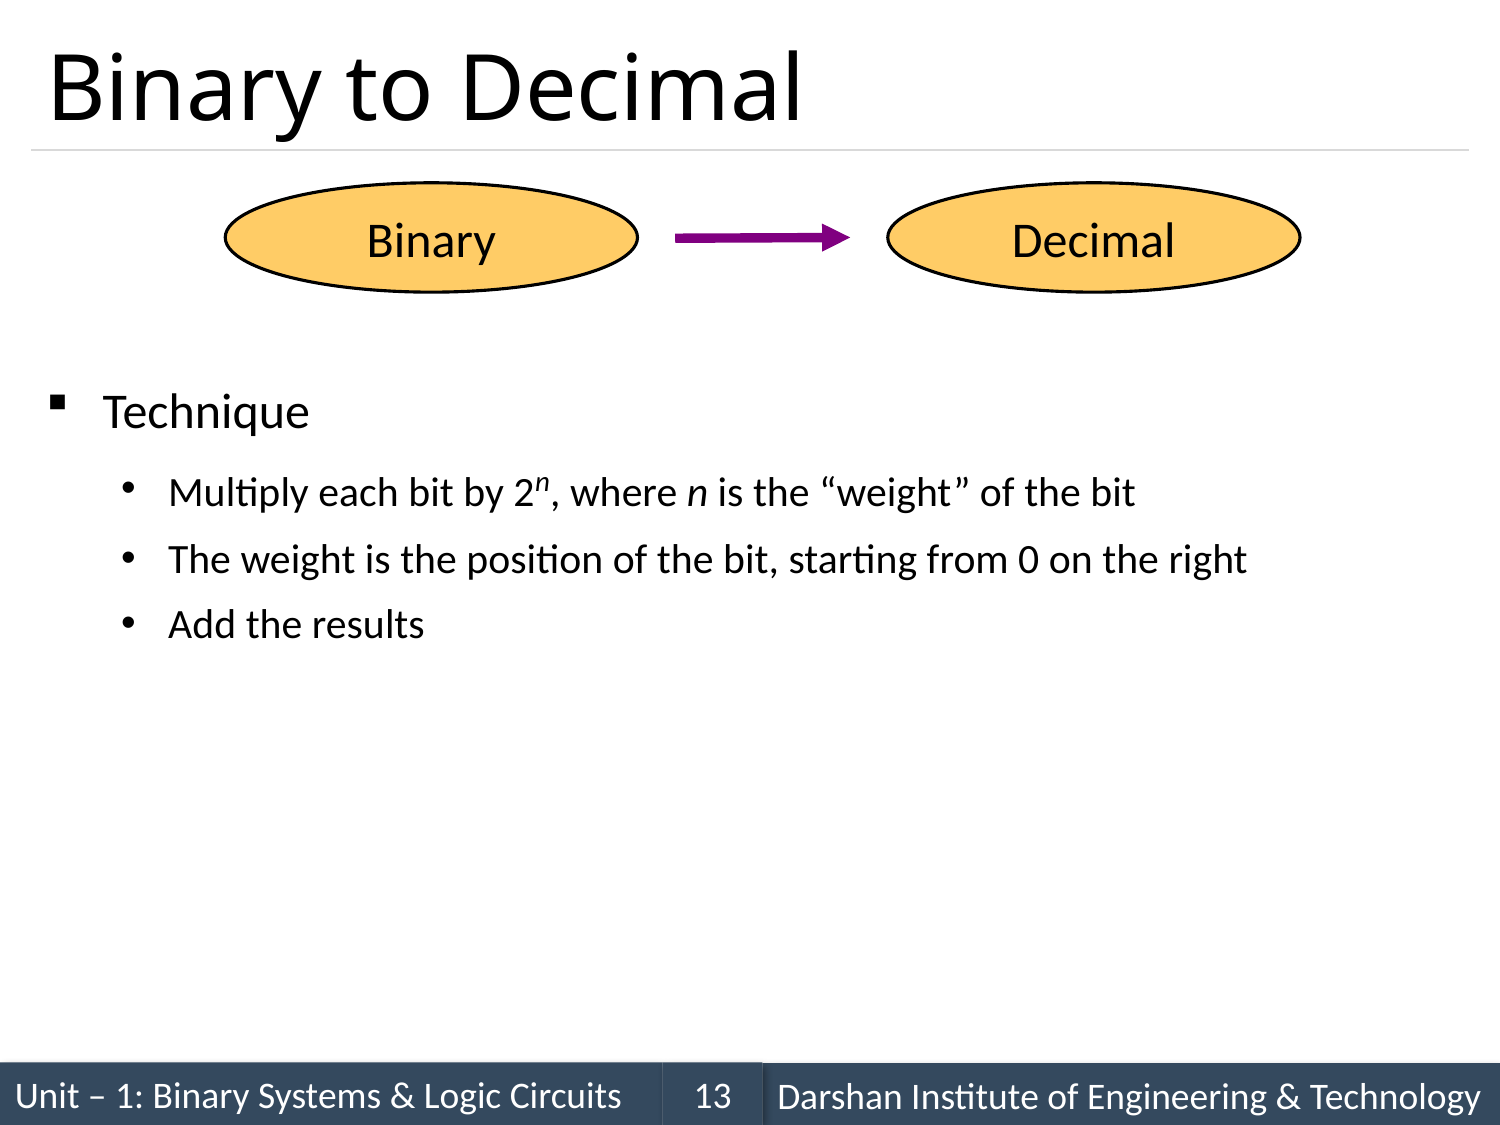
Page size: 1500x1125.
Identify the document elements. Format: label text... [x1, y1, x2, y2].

text_box [675, 231, 851, 244]
text_box Binary [225, 182, 638, 293]
title Binary to Decimal [31, 17, 1469, 150]
list Technique Multiply each bit by 2n, where n is the “weight” of the bit The weight is the position of the bit, starting from 0 on the right Add the results [31, 362, 1469, 1038]
text_box Decimal [887, 182, 1301, 293]
